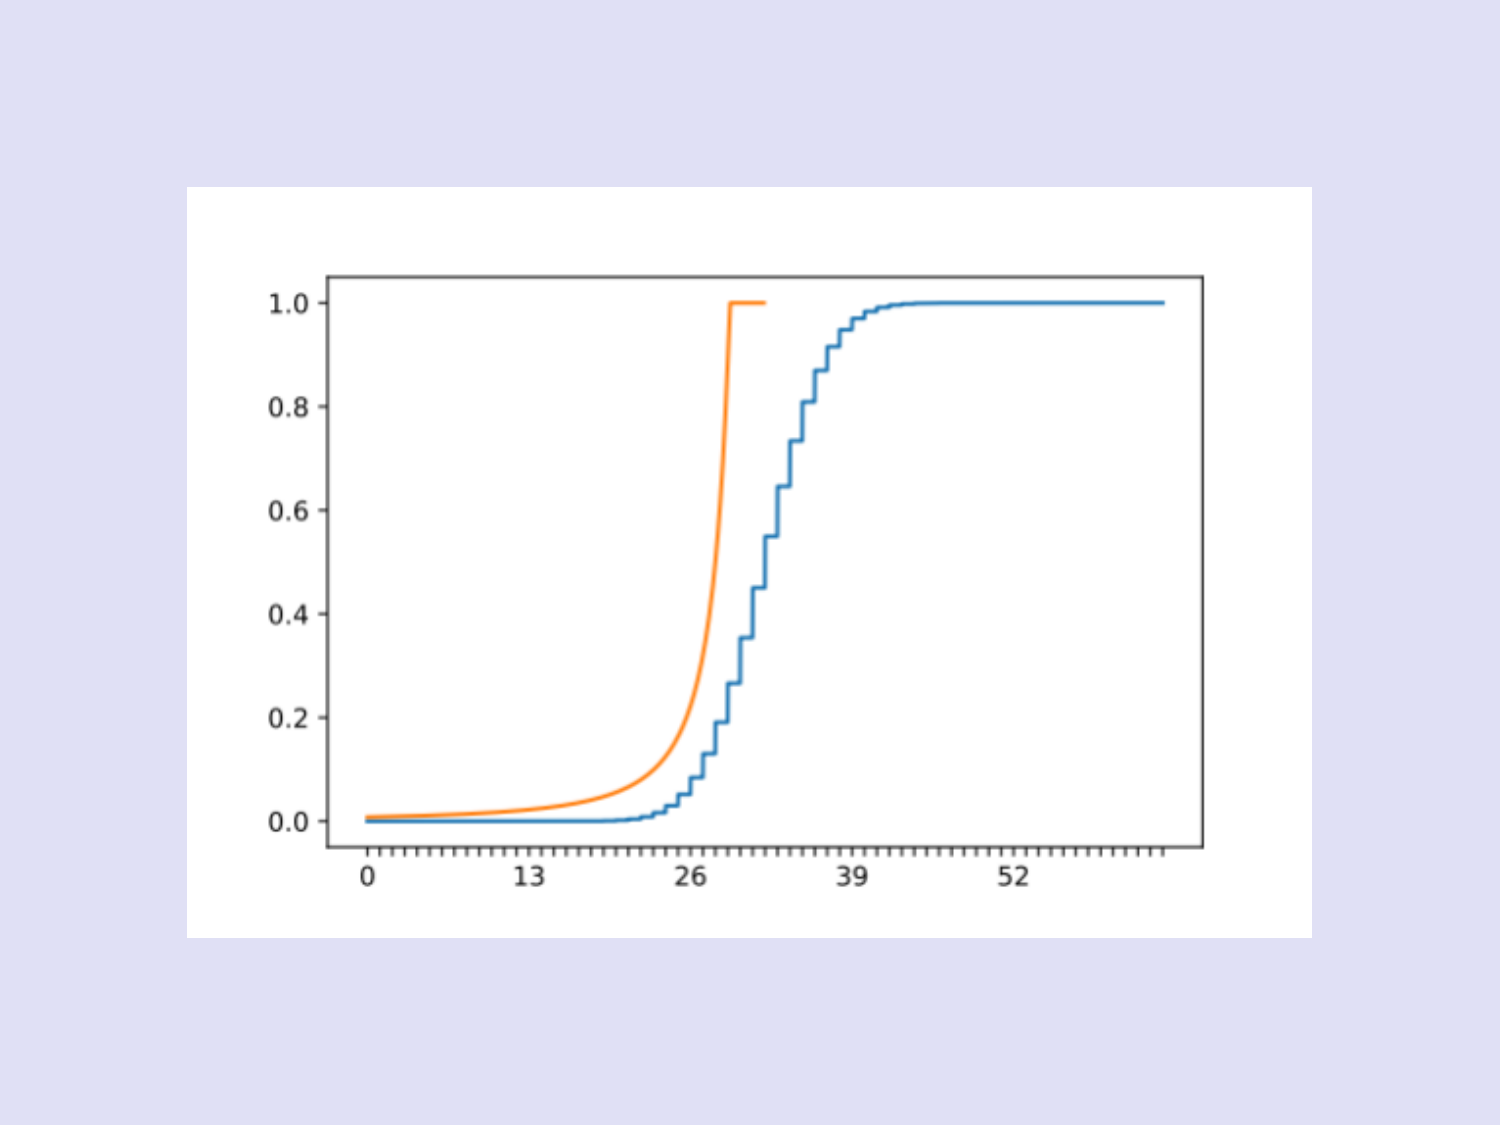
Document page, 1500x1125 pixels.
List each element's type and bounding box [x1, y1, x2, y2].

picture [187, 187, 1313, 938]
